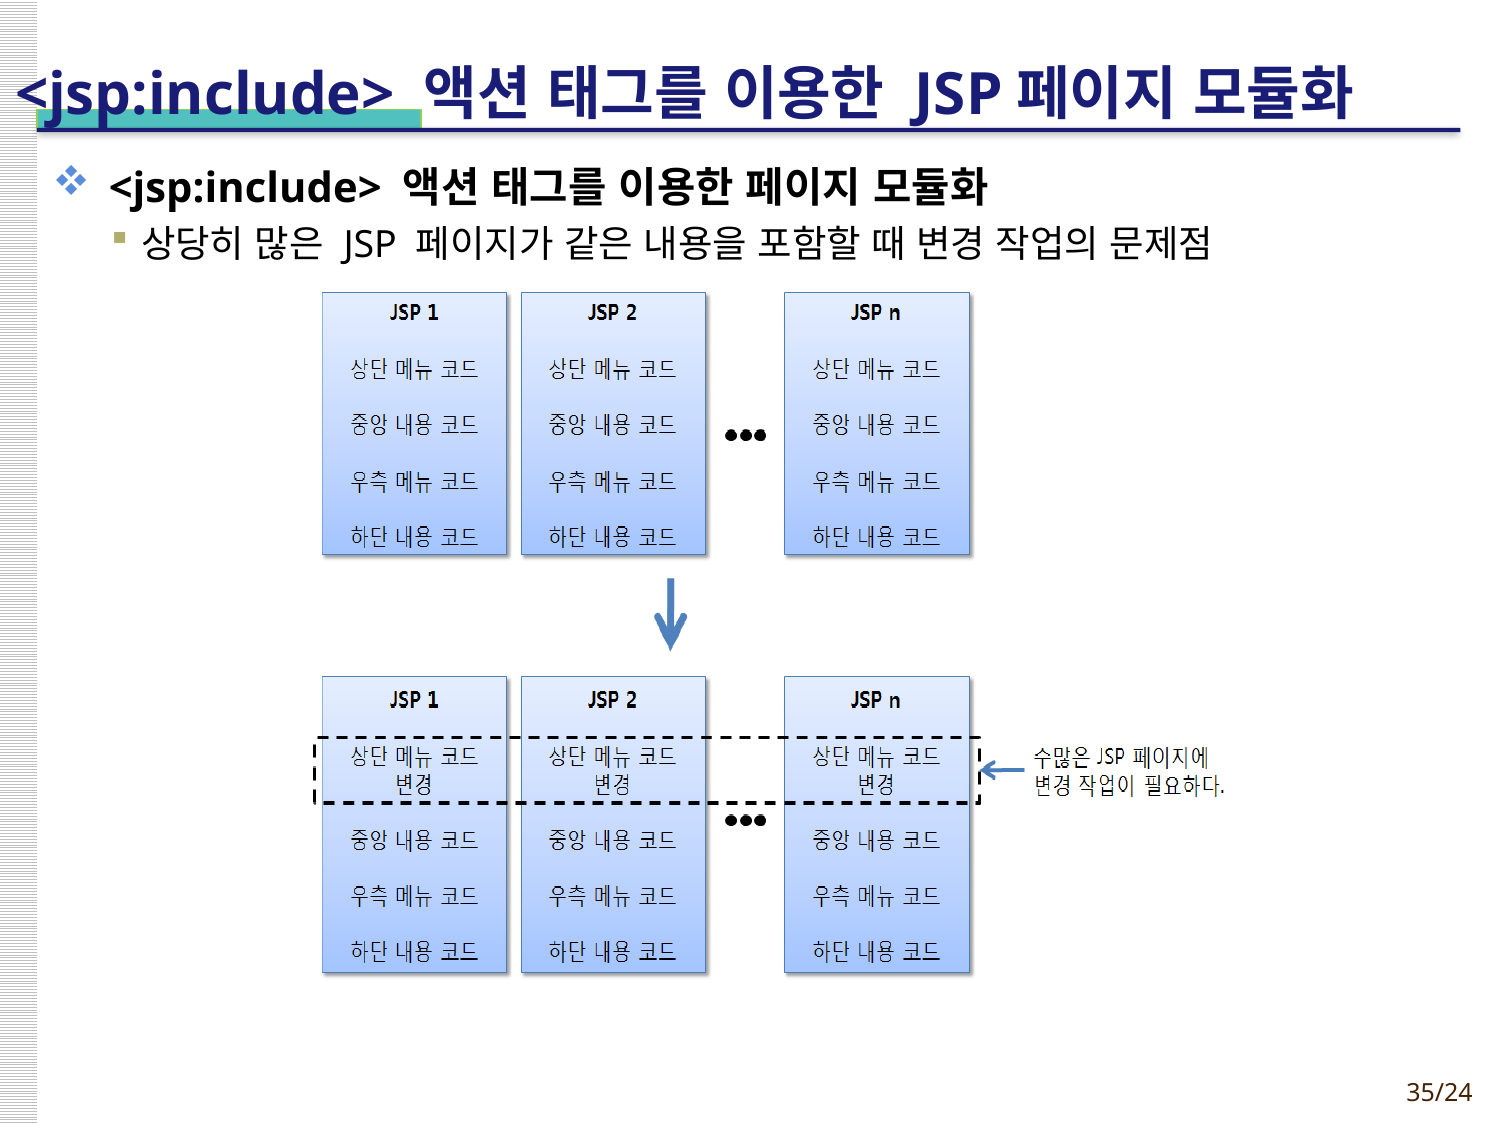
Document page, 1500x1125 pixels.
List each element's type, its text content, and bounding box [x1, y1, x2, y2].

list <jsp:include> 액션 태그를 이용한 페이지 모듈화 상당히 많은 JSP 페이지가 같은 내용을 포함할 때 변경 작업의 문제점 [37, 152, 1463, 1091]
title <jsp:include> 액션 태그를 이용한 JSP페이지 모듈화 [0, 75, 1500, 142]
picture [312, 287, 1238, 984]
text_box [0, 0, 1500, 75]
